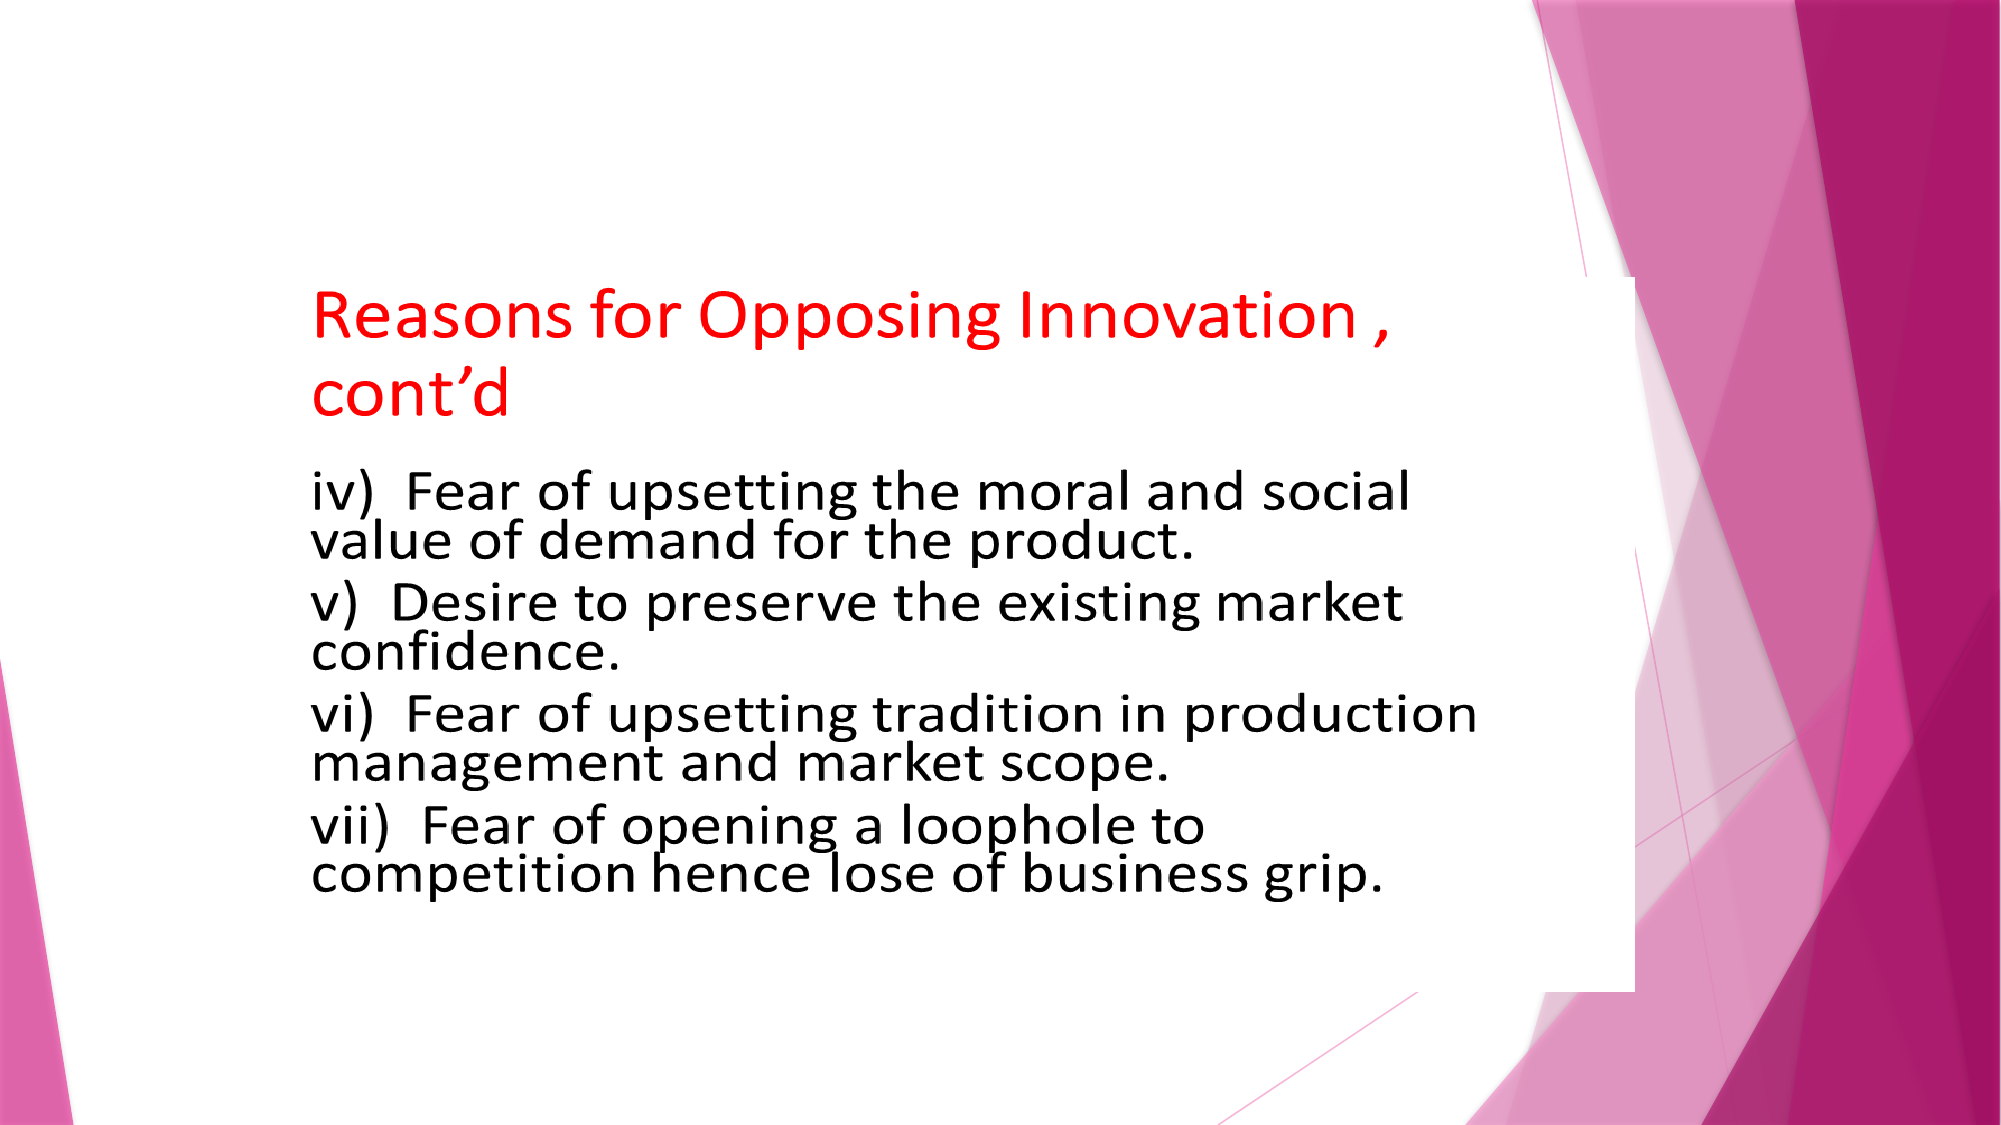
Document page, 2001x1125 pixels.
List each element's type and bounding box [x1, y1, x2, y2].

list [201, 276, 1635, 992]
